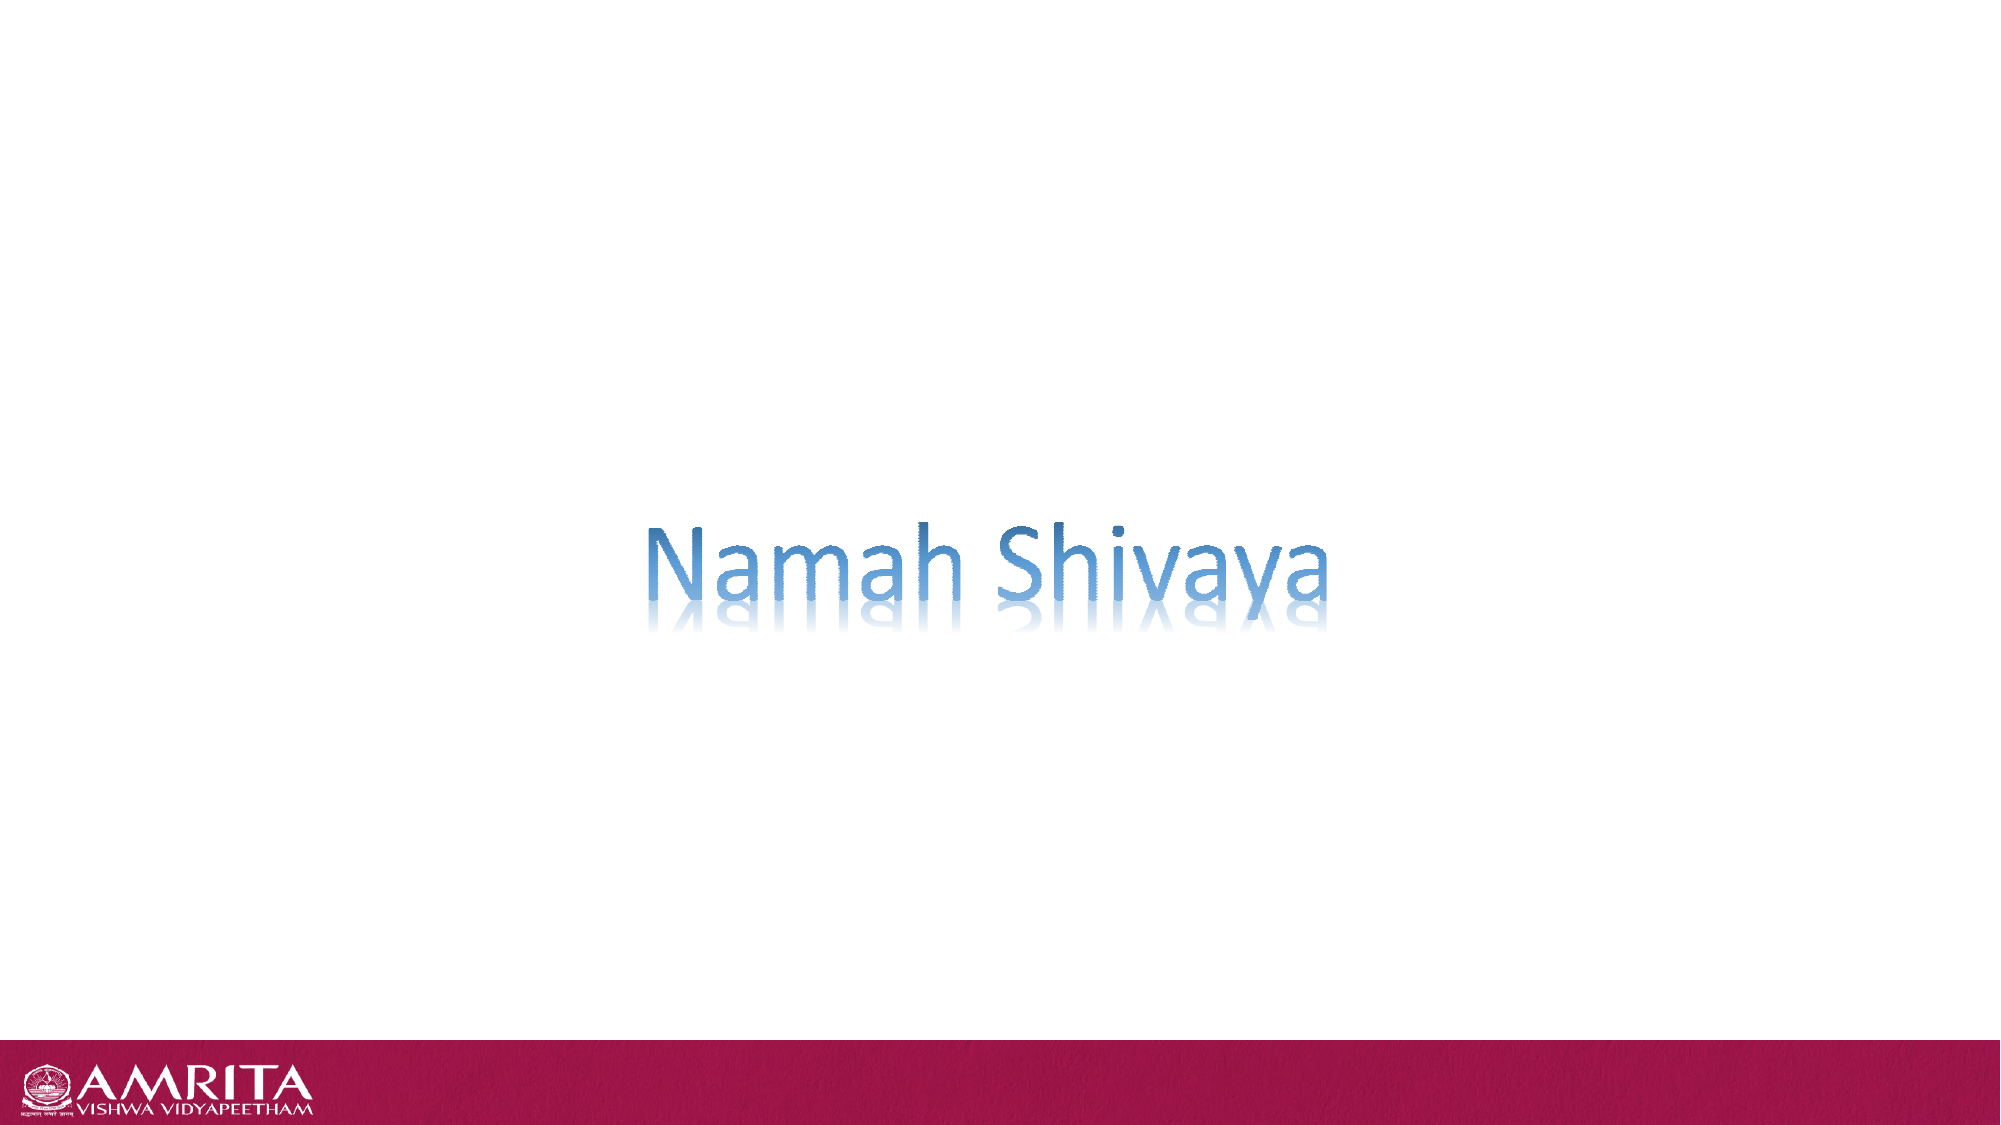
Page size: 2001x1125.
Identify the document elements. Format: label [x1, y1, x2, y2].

text_box [648, 522, 961, 633]
text_box [997, 522, 1327, 633]
text_box [0, 1040, 2000, 1125]
